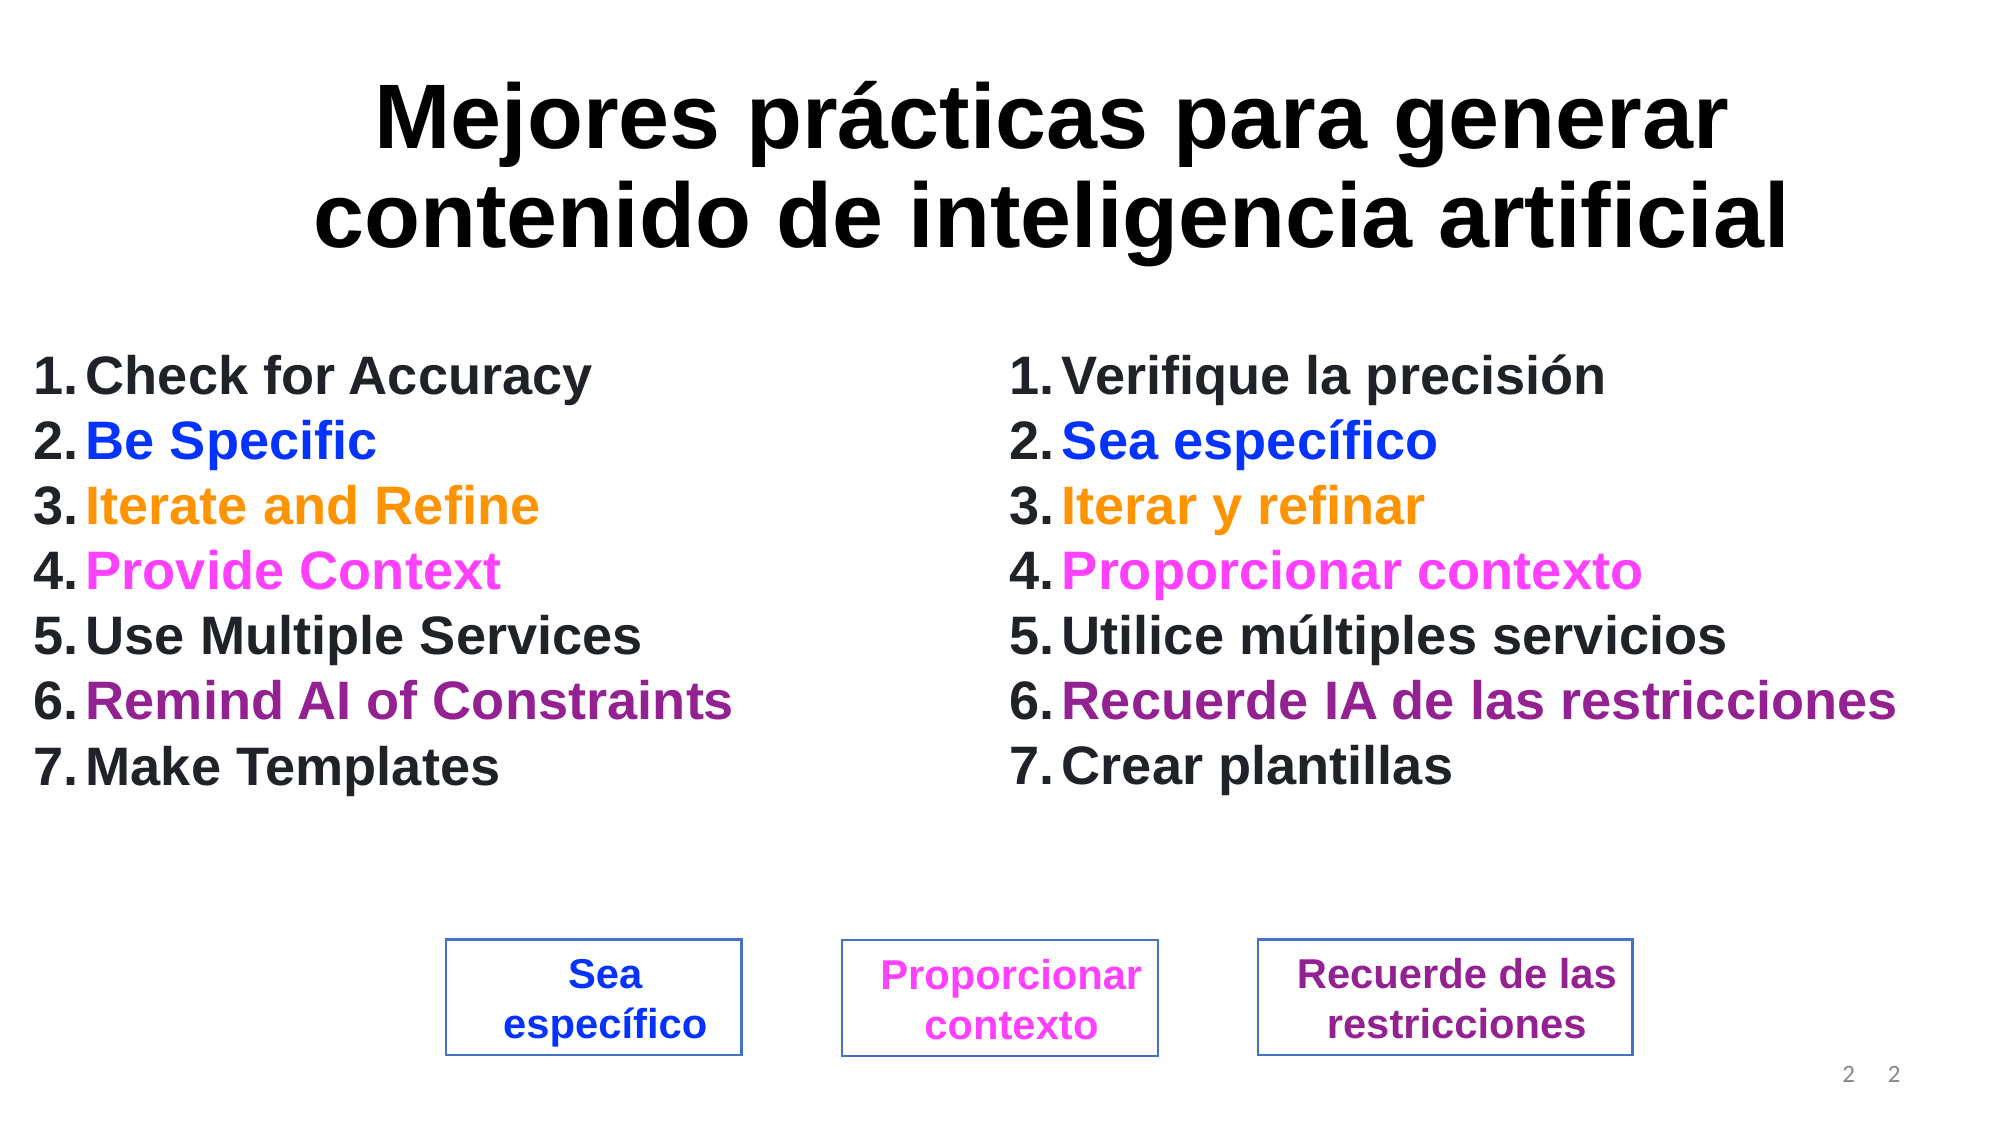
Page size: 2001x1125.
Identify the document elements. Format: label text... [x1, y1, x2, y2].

text_box Sea específico [445, 939, 742, 1055]
list Verifique la precisión Sea específico Iterar y refinar Proporcionar contexto Utilice múltiples servicios Recuerde IA de las restricciones Crear plantillas [978, 332, 1979, 998]
title Mejores prácticas para generar contenido de inteligencia artificial [242, 59, 1863, 278]
text_box Proporcionar contexto [842, 940, 1158, 1056]
text_box 2 [1787, 1050, 1909, 1095]
text_box Check for Accuracy Be Specific Iterate and Refine Provide Context Use Multiple Services Remind AI of Constraints Make Templates [3, 332, 760, 1047]
text_box Recuerde de las restricciones [1258, 939, 1633, 1055]
